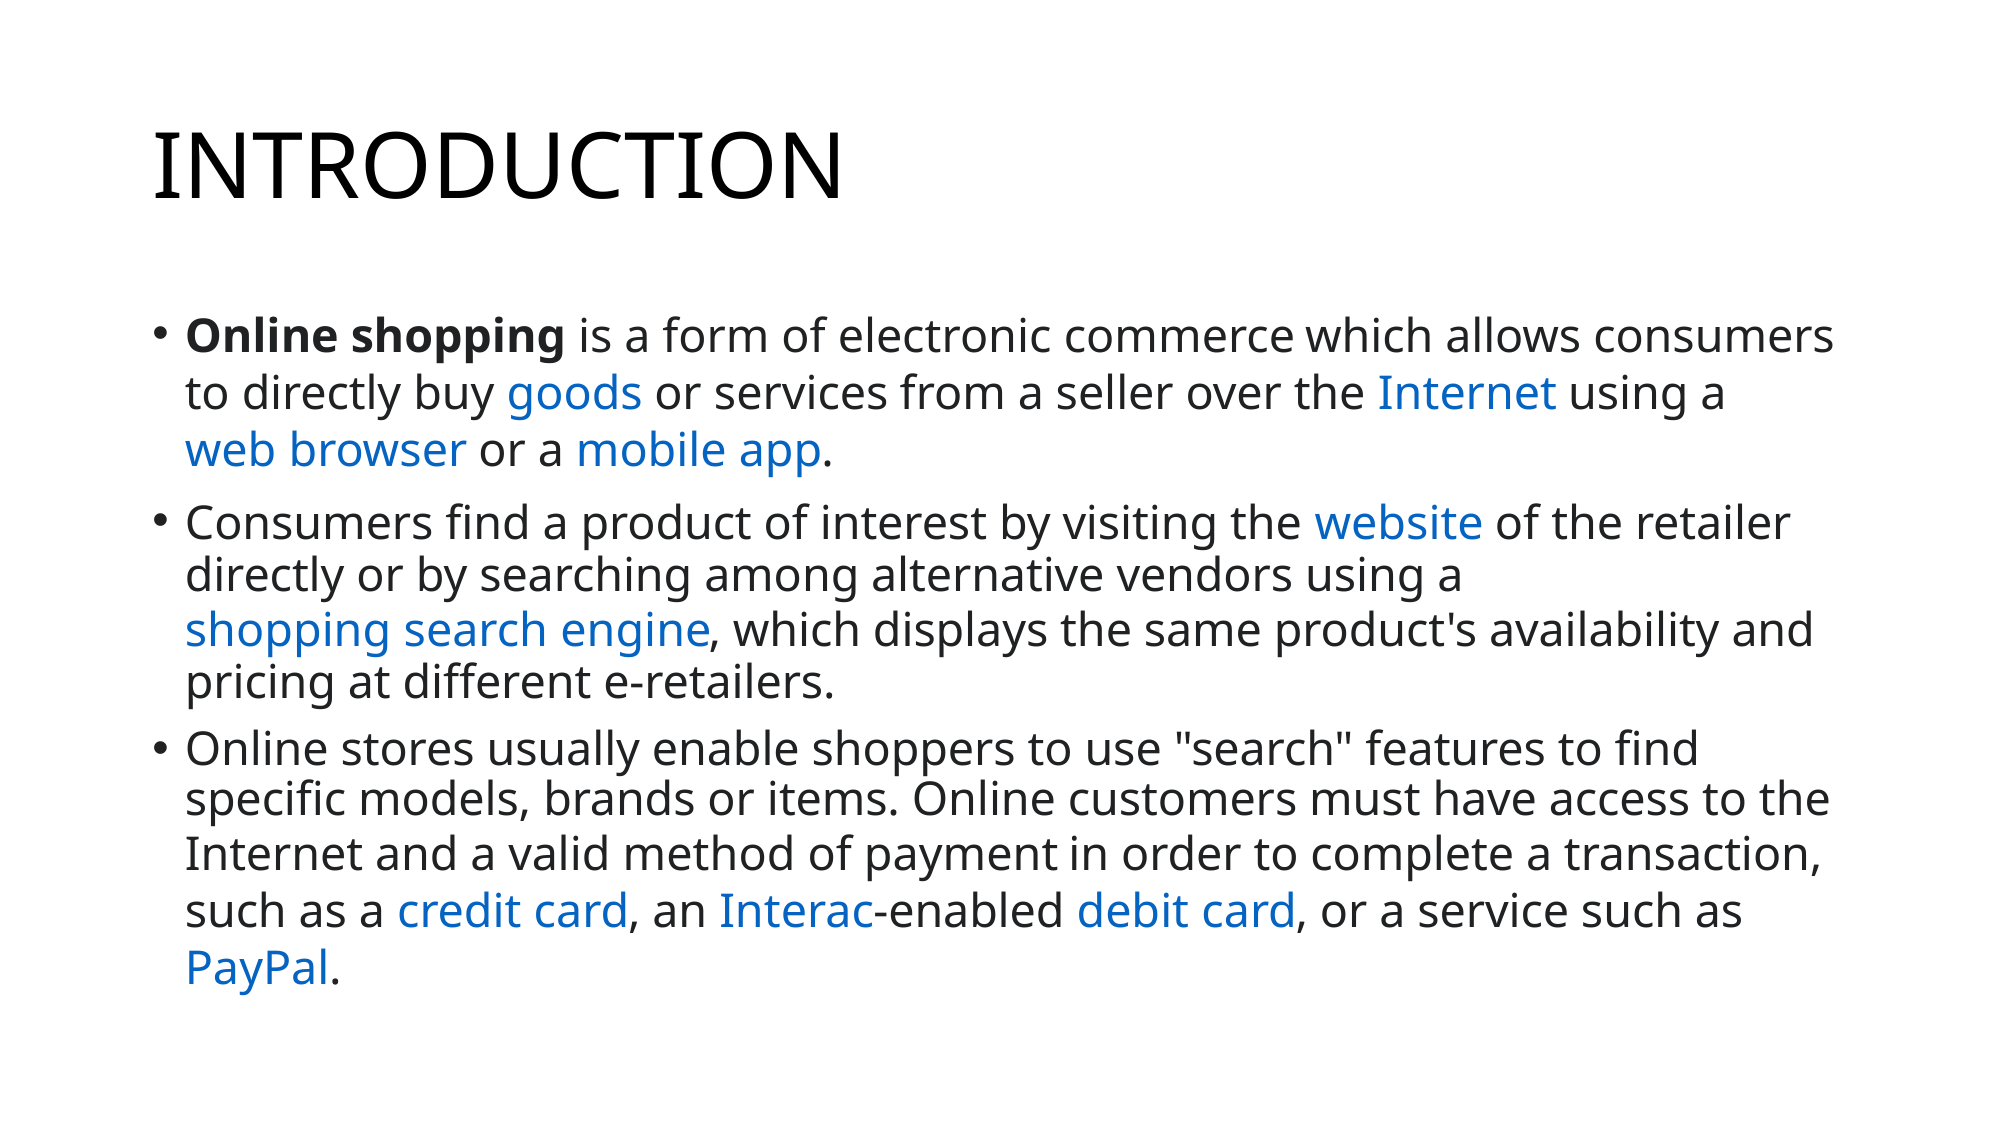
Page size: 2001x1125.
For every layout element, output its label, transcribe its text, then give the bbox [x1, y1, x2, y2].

list Online shopping is a form of electronic commerce which allows consumers to directly buy goods or services from a seller over the Internet using a web browser or a mobile app. Consumers find a product of interest by visiting the website of the retailer directly or by searching among alternative vendors using a shopping search engine, which displays the same product's availability and pricing at different e-retailers. Online stores usually enable shoppers to use "search" features to find specific models, brands or items. Online customers must have access to the Internet and a valid method of payment in order to complete a transaction, such as a credit card, an Interac-enabled debit card, or a service such as PayPal. [137, 299, 1863, 1014]
title INTRODUCTION [137, 59, 1863, 278]
